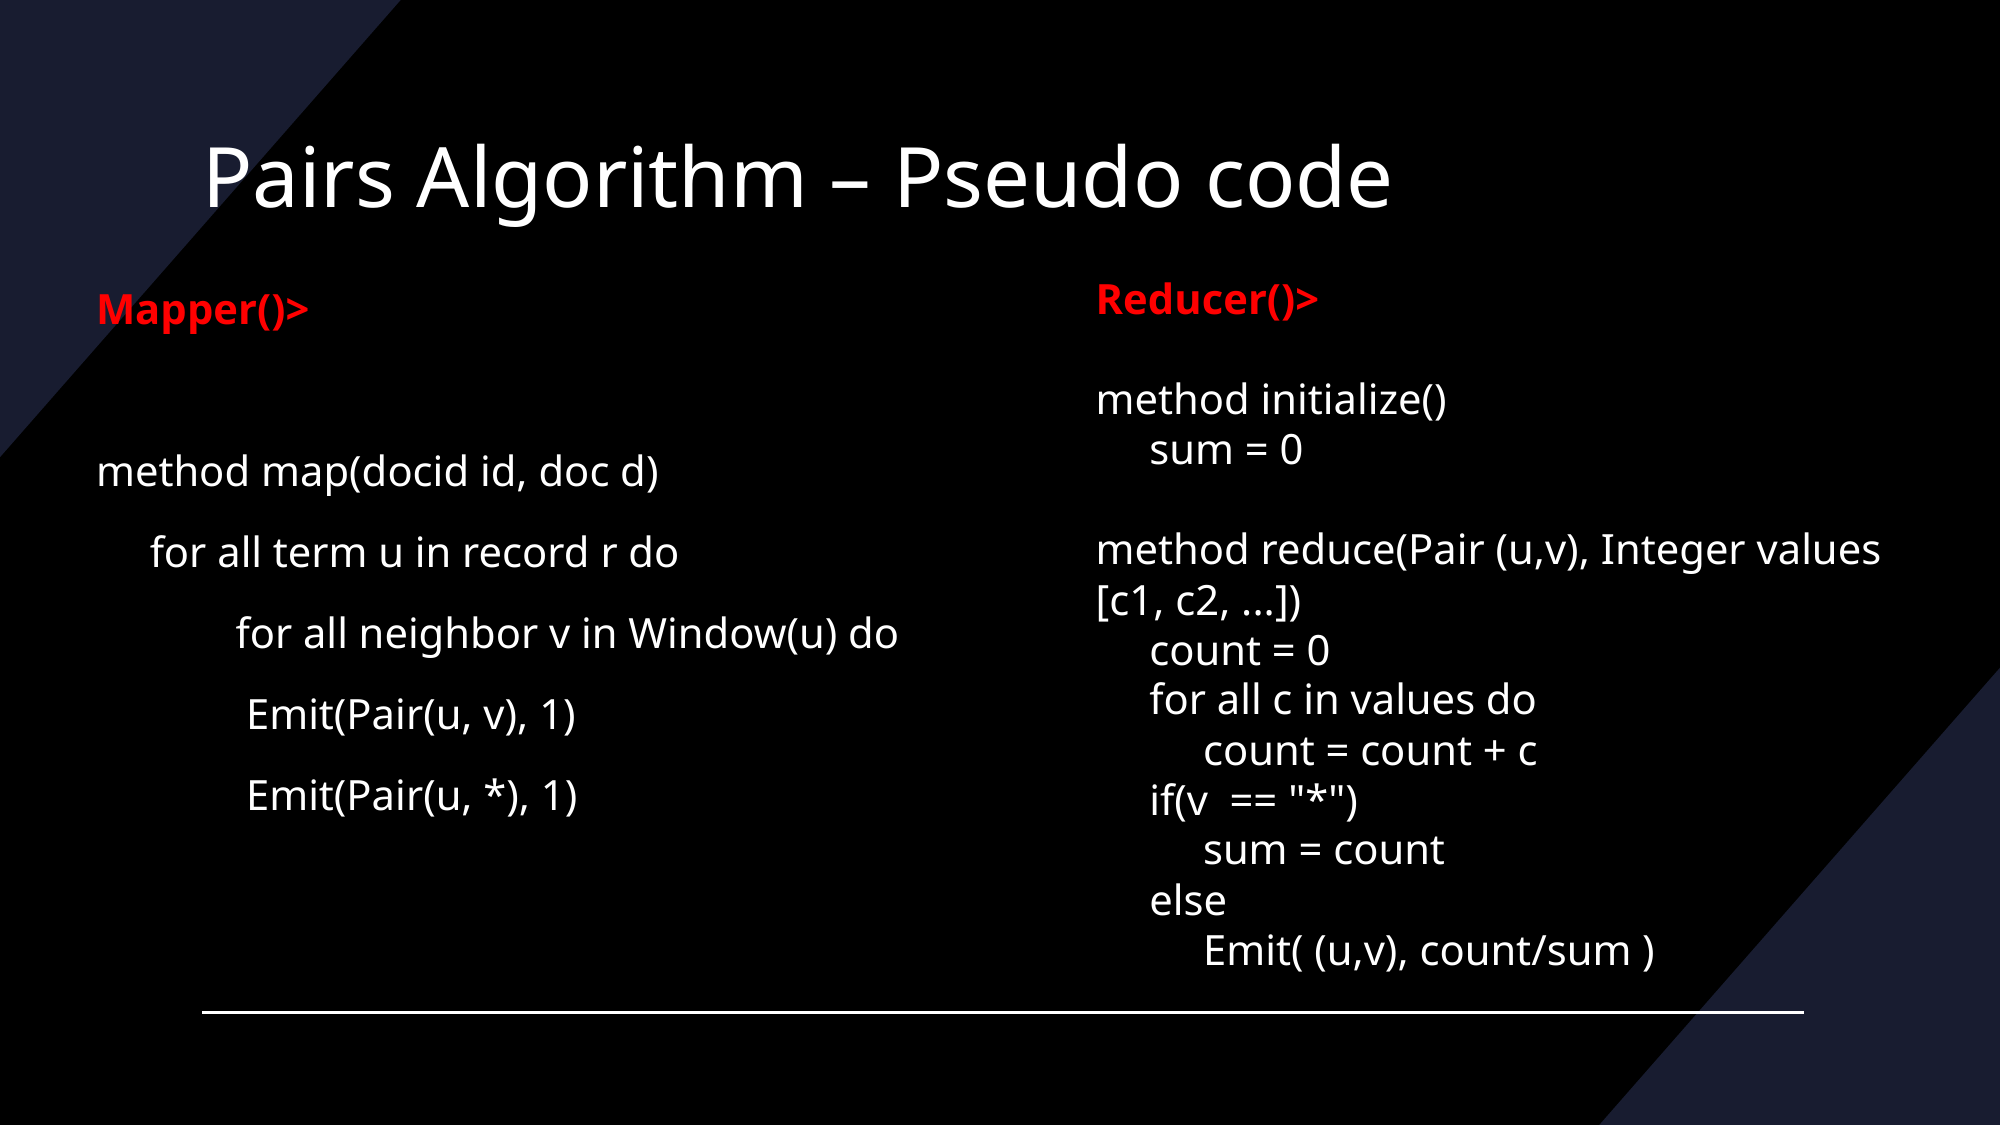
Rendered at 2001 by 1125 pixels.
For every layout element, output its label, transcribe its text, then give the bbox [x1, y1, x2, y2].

title Pairs Algorithm – Pseudo code [187, 62, 1813, 265]
list Mapper()> method map(docid id, doc d) for all term u in record r do for all neighbor v in Window(u) do Emit(Pair(u, v), 1) Emit(Pair(u, *), 1) [80, 265, 1080, 919]
text_box Reducer()> method initialize() sum = 0 method reduce(Pair (u,v), Integer values [c1, c2, ...]) count = 0 for all c in values do count = count + c if(v == "*") sum = count else Emit( (u,v), count/sum ) [1080, 265, 1919, 981]
